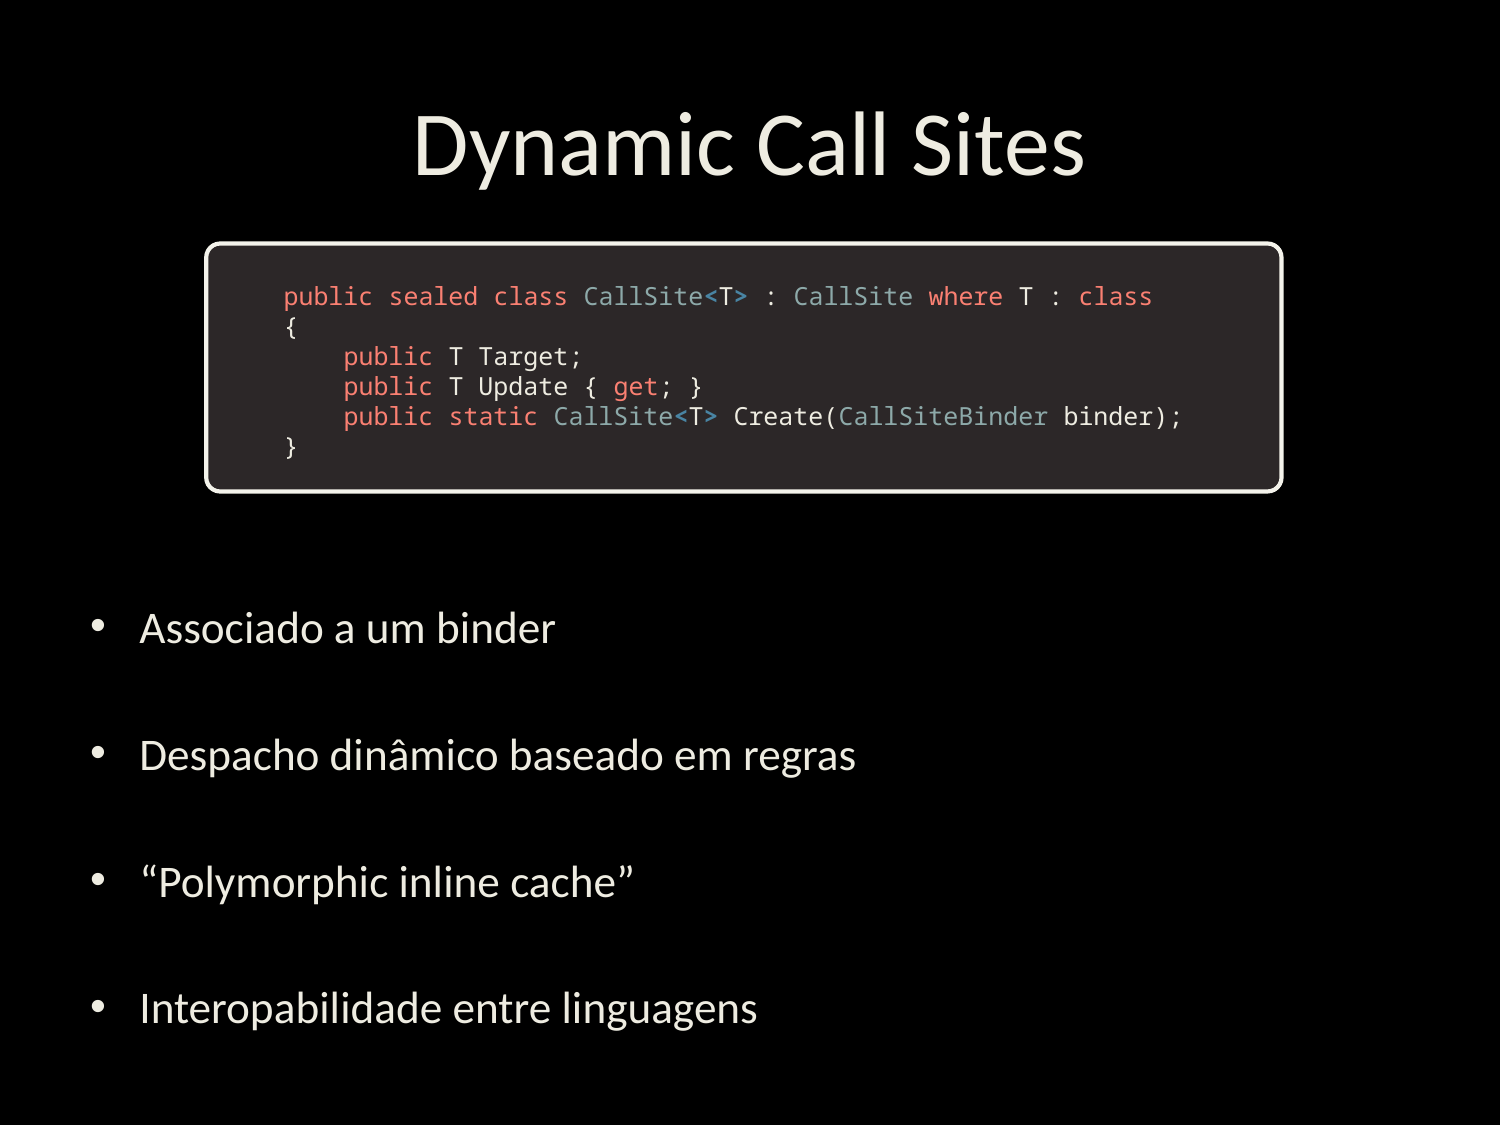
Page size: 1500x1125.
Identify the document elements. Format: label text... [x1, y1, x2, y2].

list Associado a um binder Despacho dinâmico baseado em regras “Polymorphic inline cache” Interopabilidade entre linguagens [75, 527, 1425, 1047]
text_box public sealed class CallSite<T> : CallSite where T : class { public T Target; public T Update { get; } public static CallSite<T> Create(CallSiteBinder binder); } [268, 272, 1232, 468]
text_box [204, 241, 1284, 494]
title Dynamic Call Sites [75, 45, 1425, 233]
